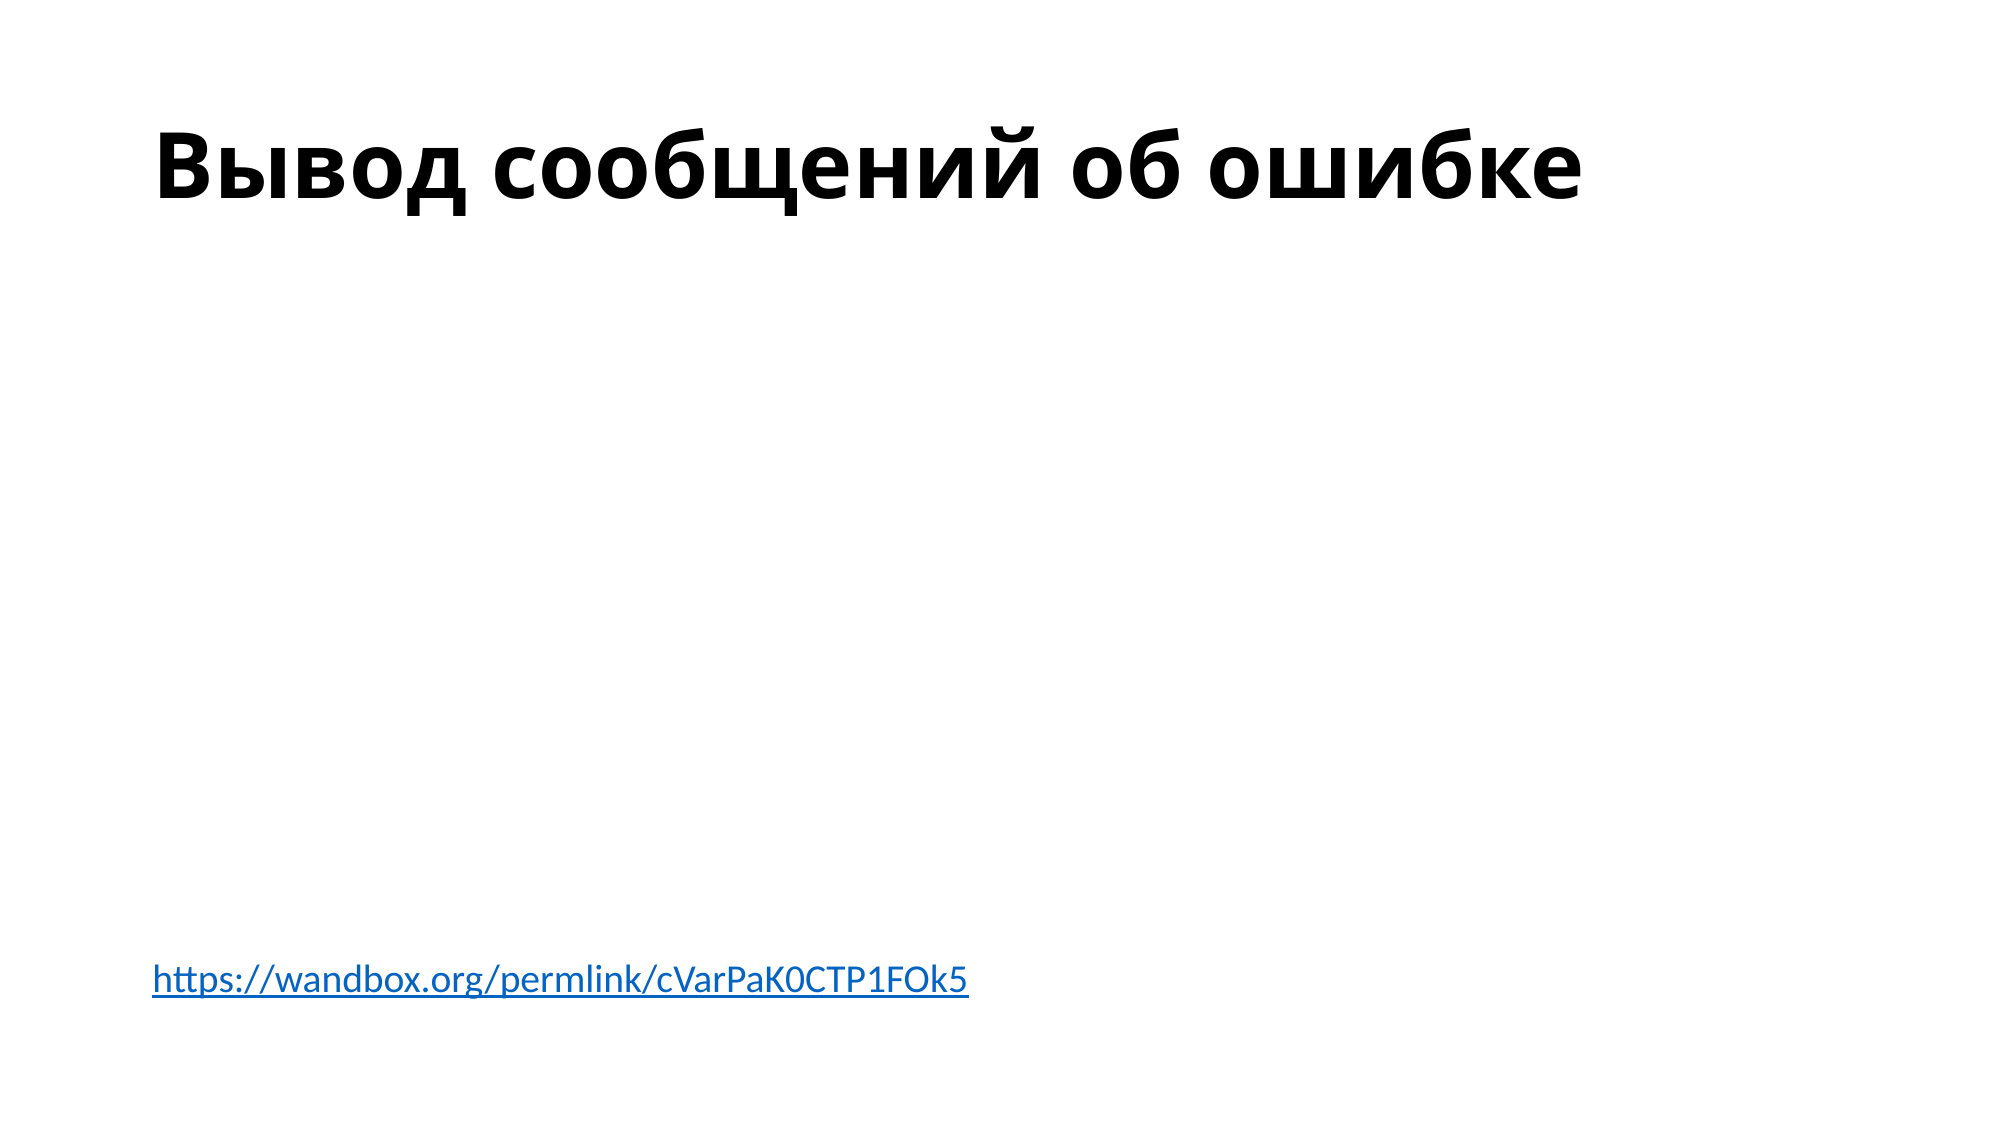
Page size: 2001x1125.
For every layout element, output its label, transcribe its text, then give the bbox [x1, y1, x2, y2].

list https://wandbox.org/permlink/cVarPaK0CTP1FOk5 [137, 299, 1863, 1014]
title Вывод сообщений об ошибке [137, 59, 1863, 278]
